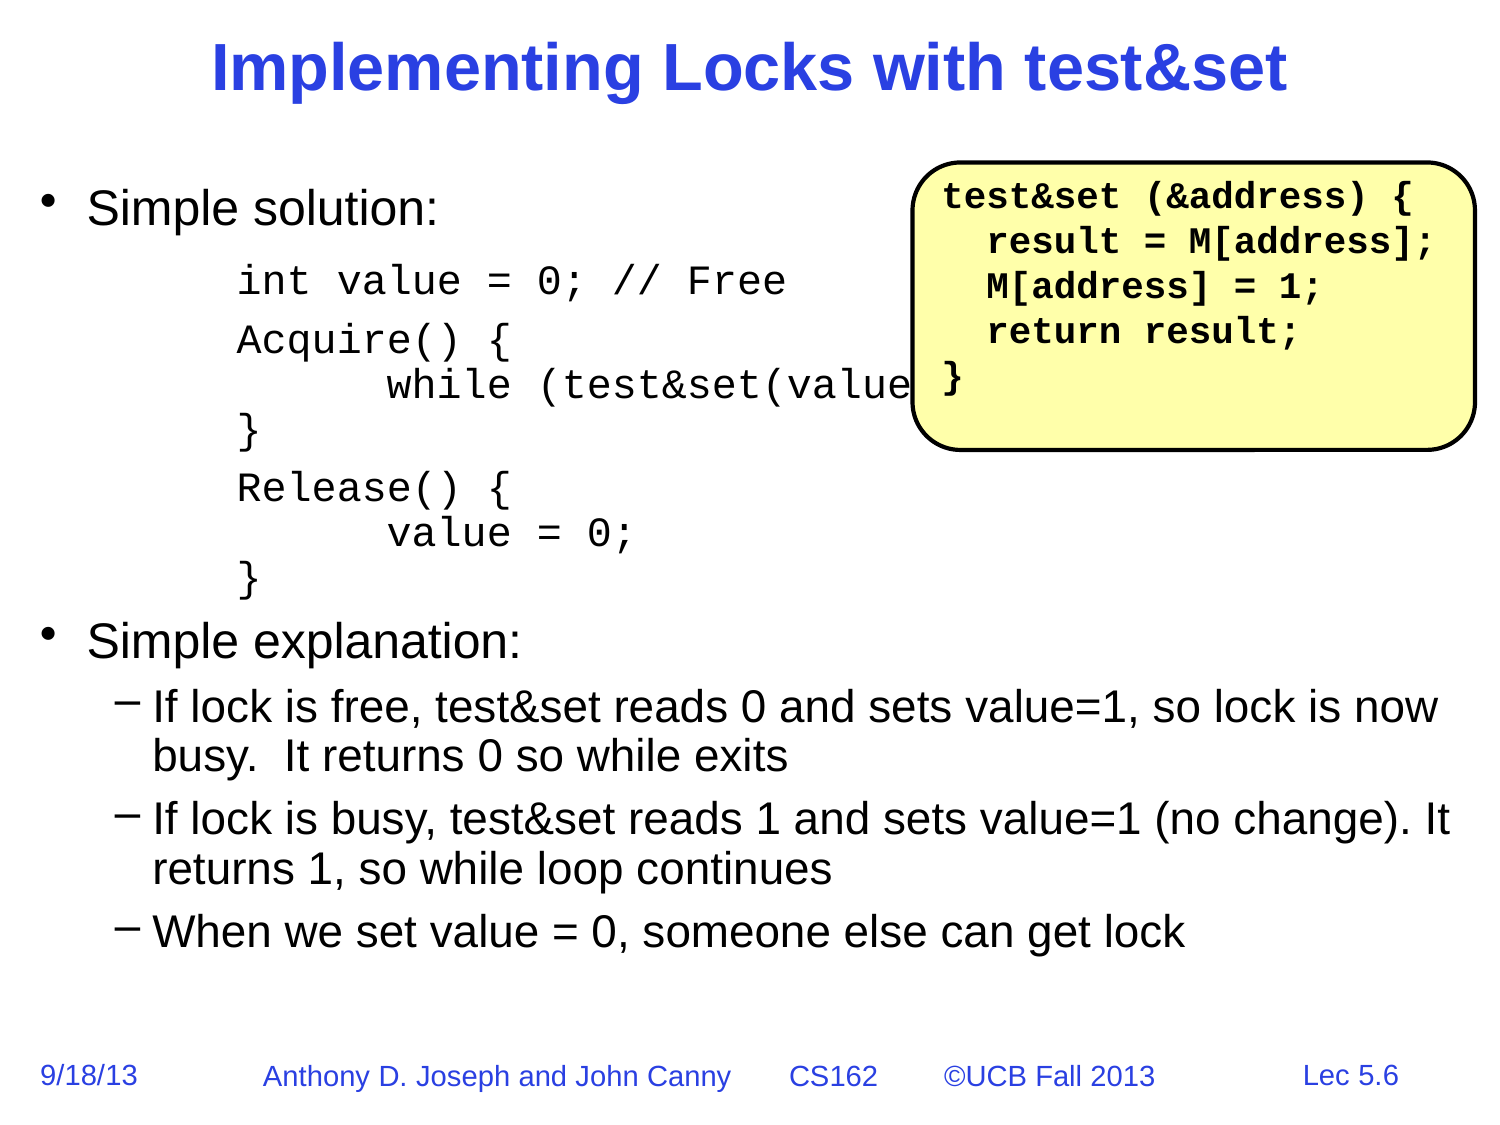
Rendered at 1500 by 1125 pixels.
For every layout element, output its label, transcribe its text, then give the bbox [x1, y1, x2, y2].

title Implementing Locks with test&set [162, 24, 1338, 113]
text_box test&set (&address) { result = M[address]; M[address] = 1; return result; } [912, 162, 1476, 450]
list Simple solution: int value = 0; // Free Acquire() { while (test&set(value)); // while busy } Release() { value = 0; } Simple explanation: If lock is free, test&set reads 0 and sets value=1, so lock is now busy. It returns 0 so while exits If lock is busy, test&set reads 1 and sets value=1 (no change). It returns 1, so while loop continues When we set value = 0, someone else can get lock [24, 174, 1475, 1113]
